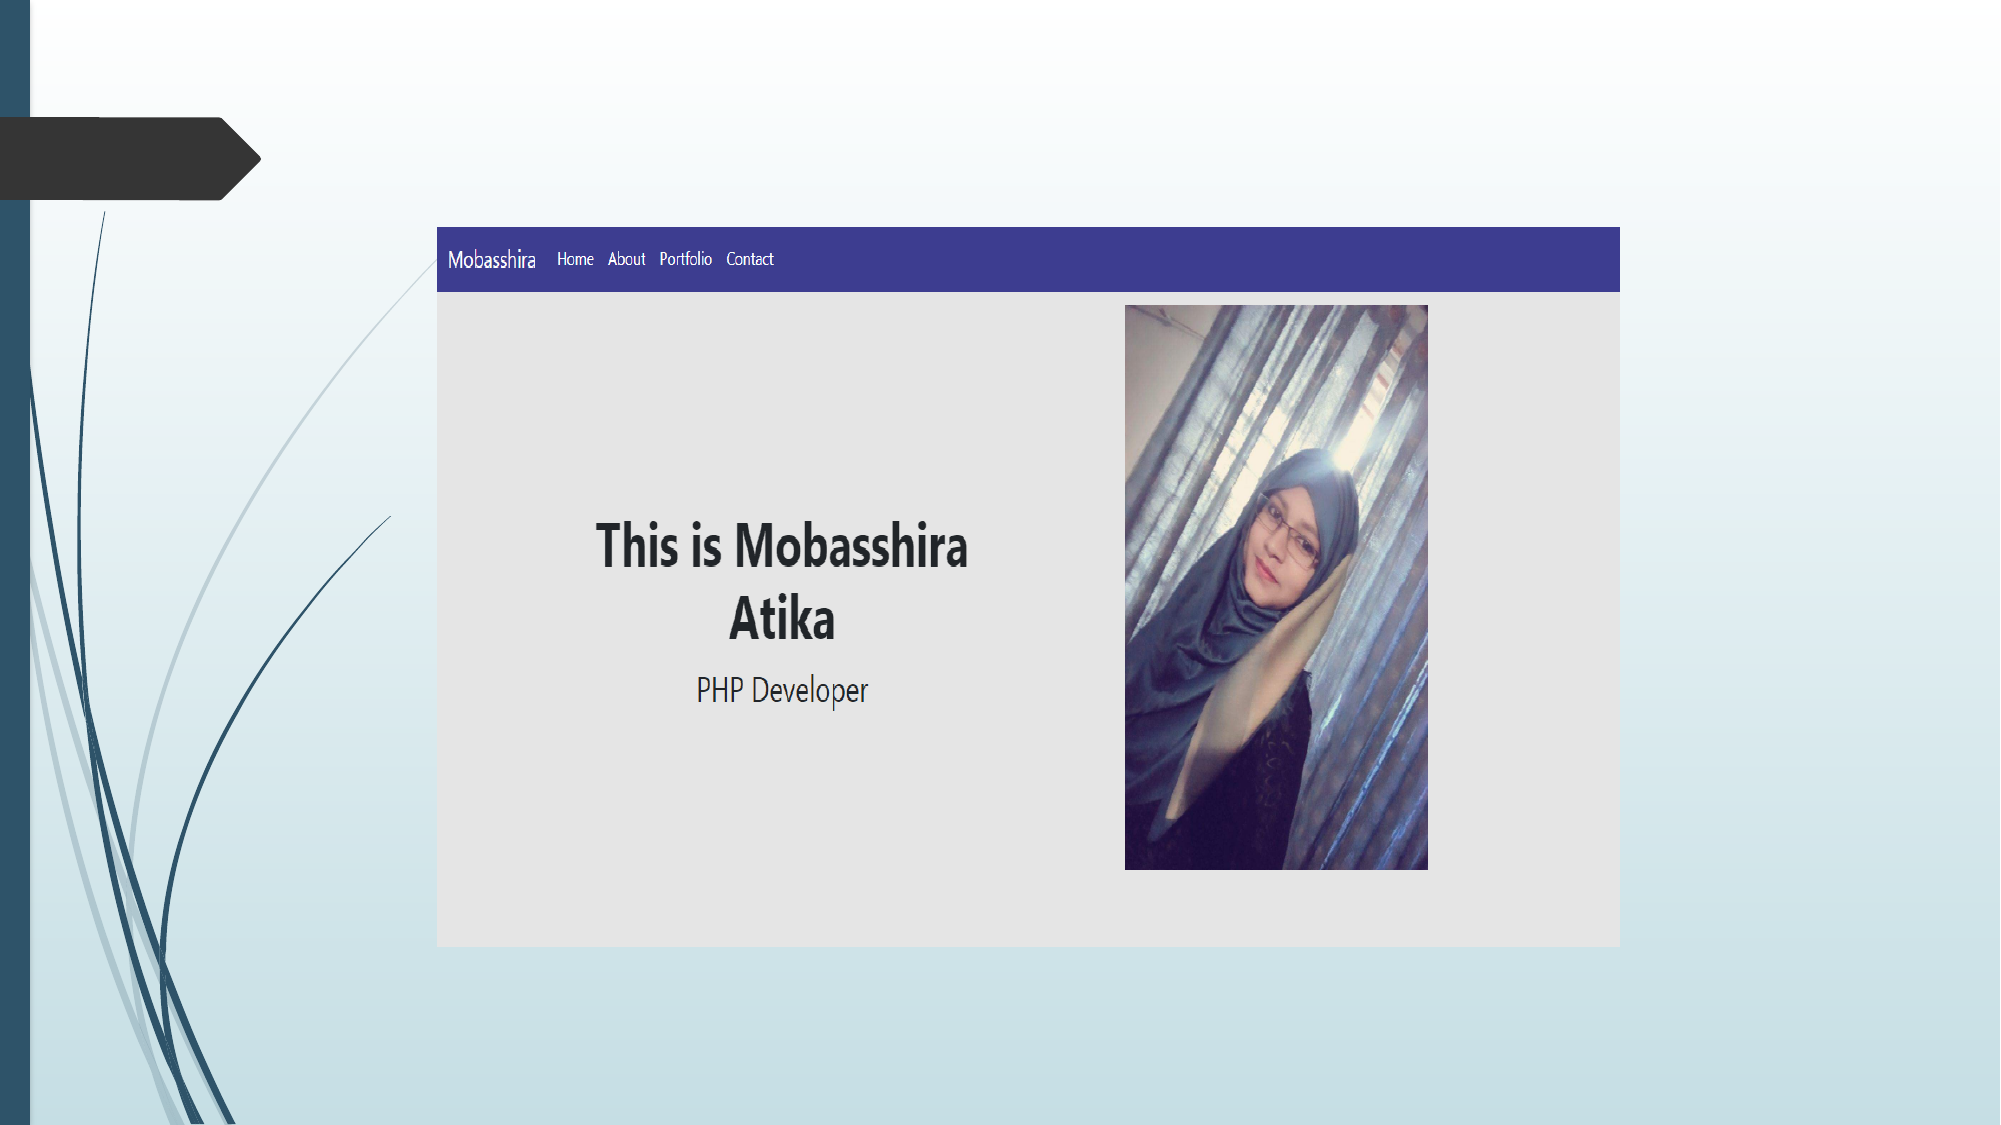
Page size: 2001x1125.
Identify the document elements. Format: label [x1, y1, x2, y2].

list [436, 226, 1621, 948]
